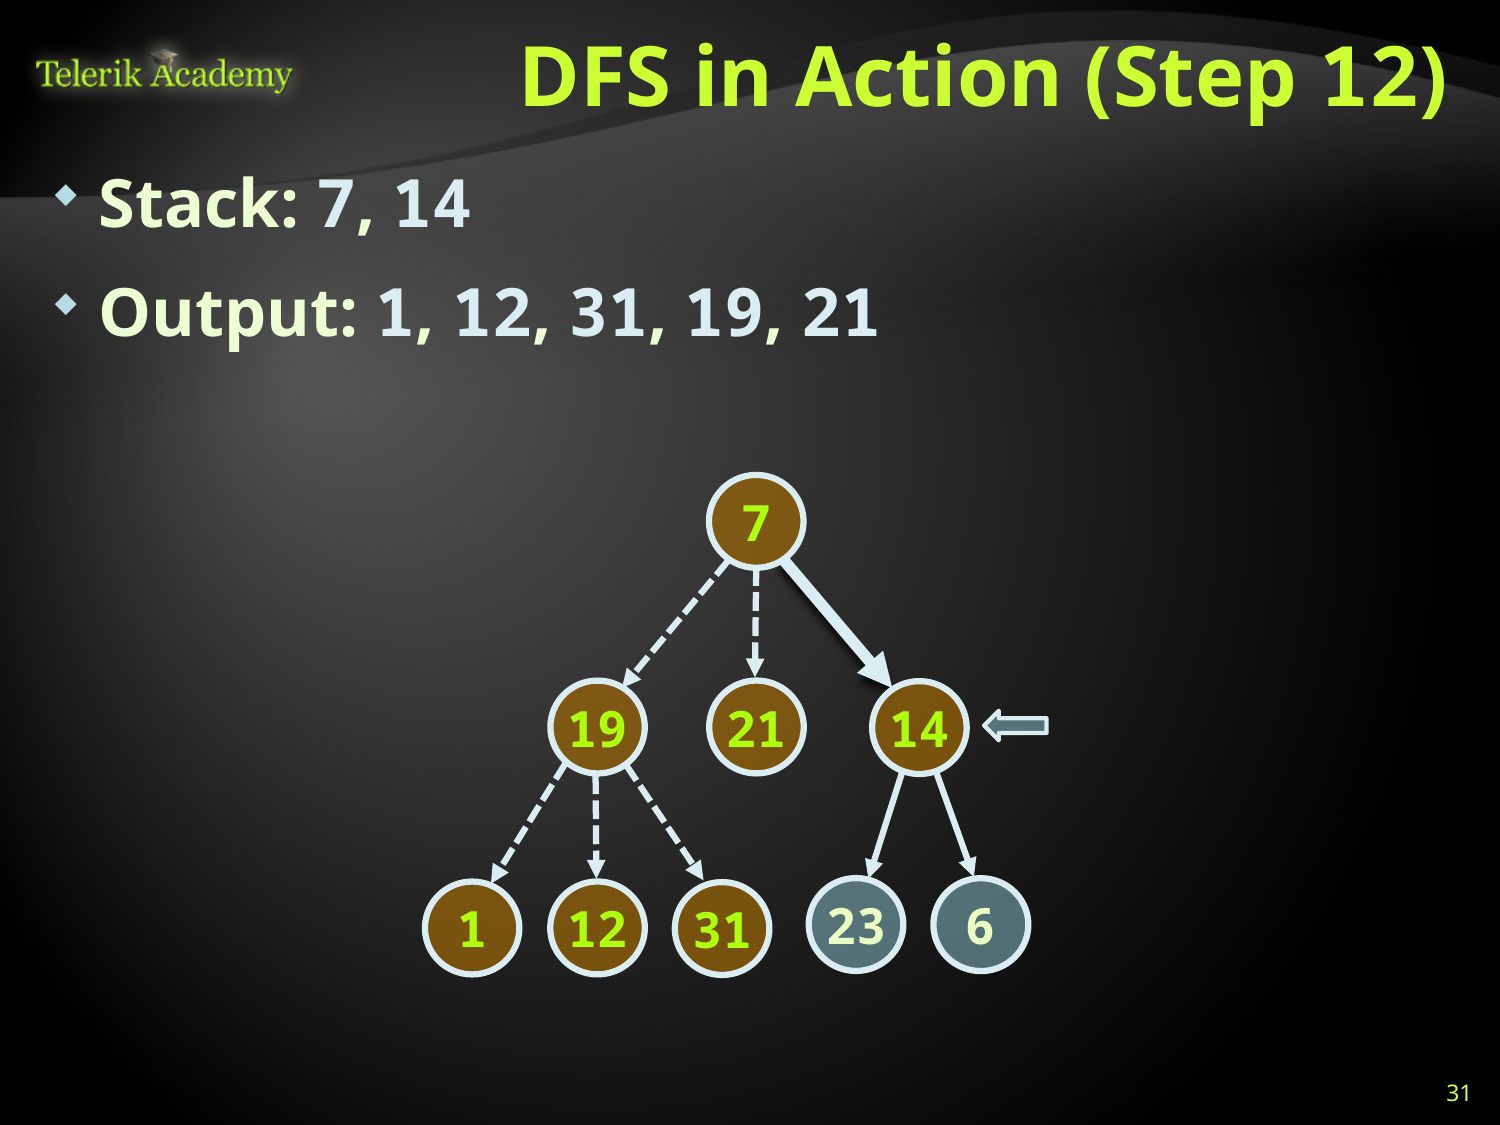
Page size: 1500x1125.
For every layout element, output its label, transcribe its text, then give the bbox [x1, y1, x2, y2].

list Stack: 7, 14 Output: 1, 12, 31, 19, 21 [37, 149, 1463, 1100]
title DFS in Action (Step 12) [300, 12, 1463, 149]
picture [0, 0, 1500, 1125]
text_box [1034, 716, 1049, 736]
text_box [424, 474, 1029, 976]
slide_number 31 [1412, 1074, 1488, 1113]
